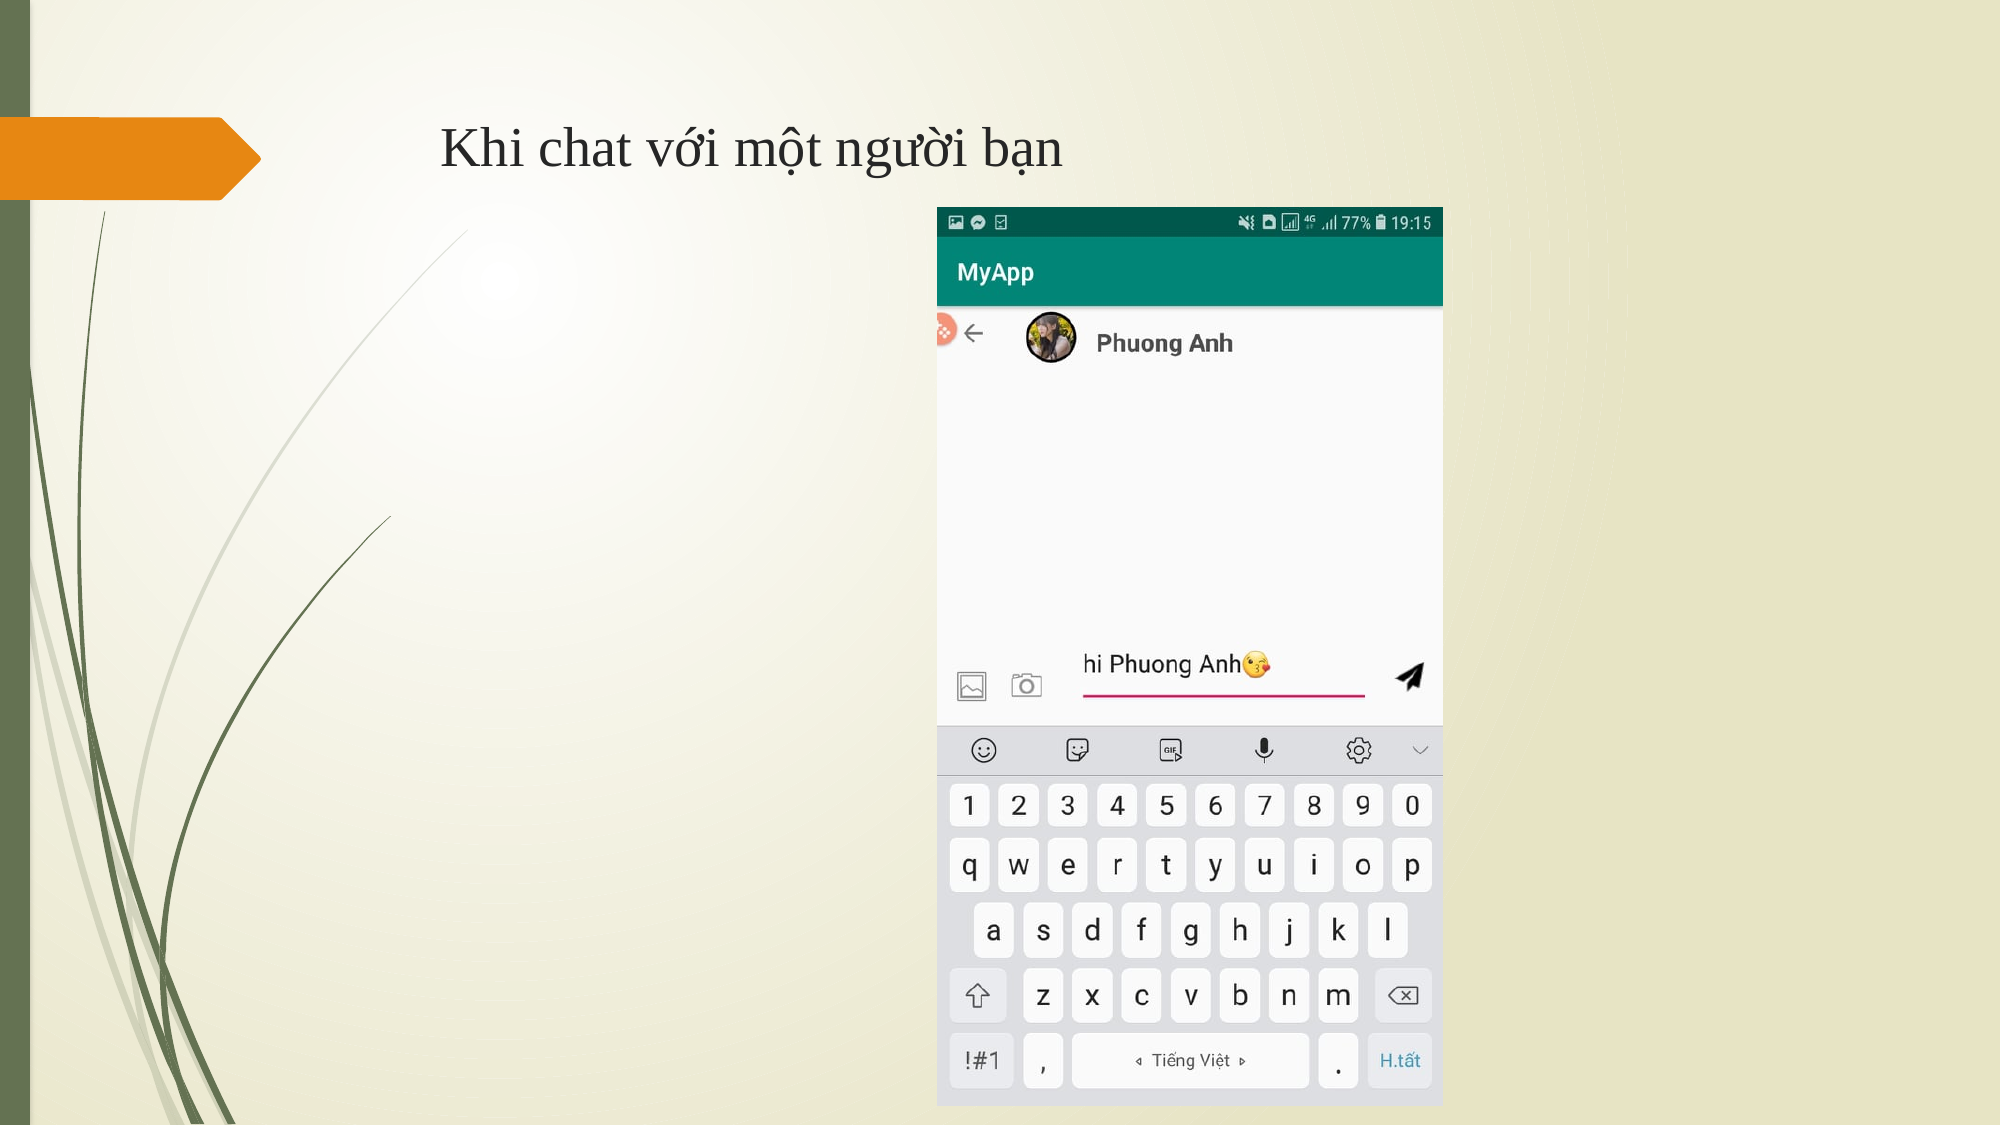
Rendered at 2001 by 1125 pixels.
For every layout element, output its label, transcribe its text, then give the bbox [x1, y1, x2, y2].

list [936, 207, 1443, 1107]
title Khi chat với một người bạn [425, 102, 1888, 313]
